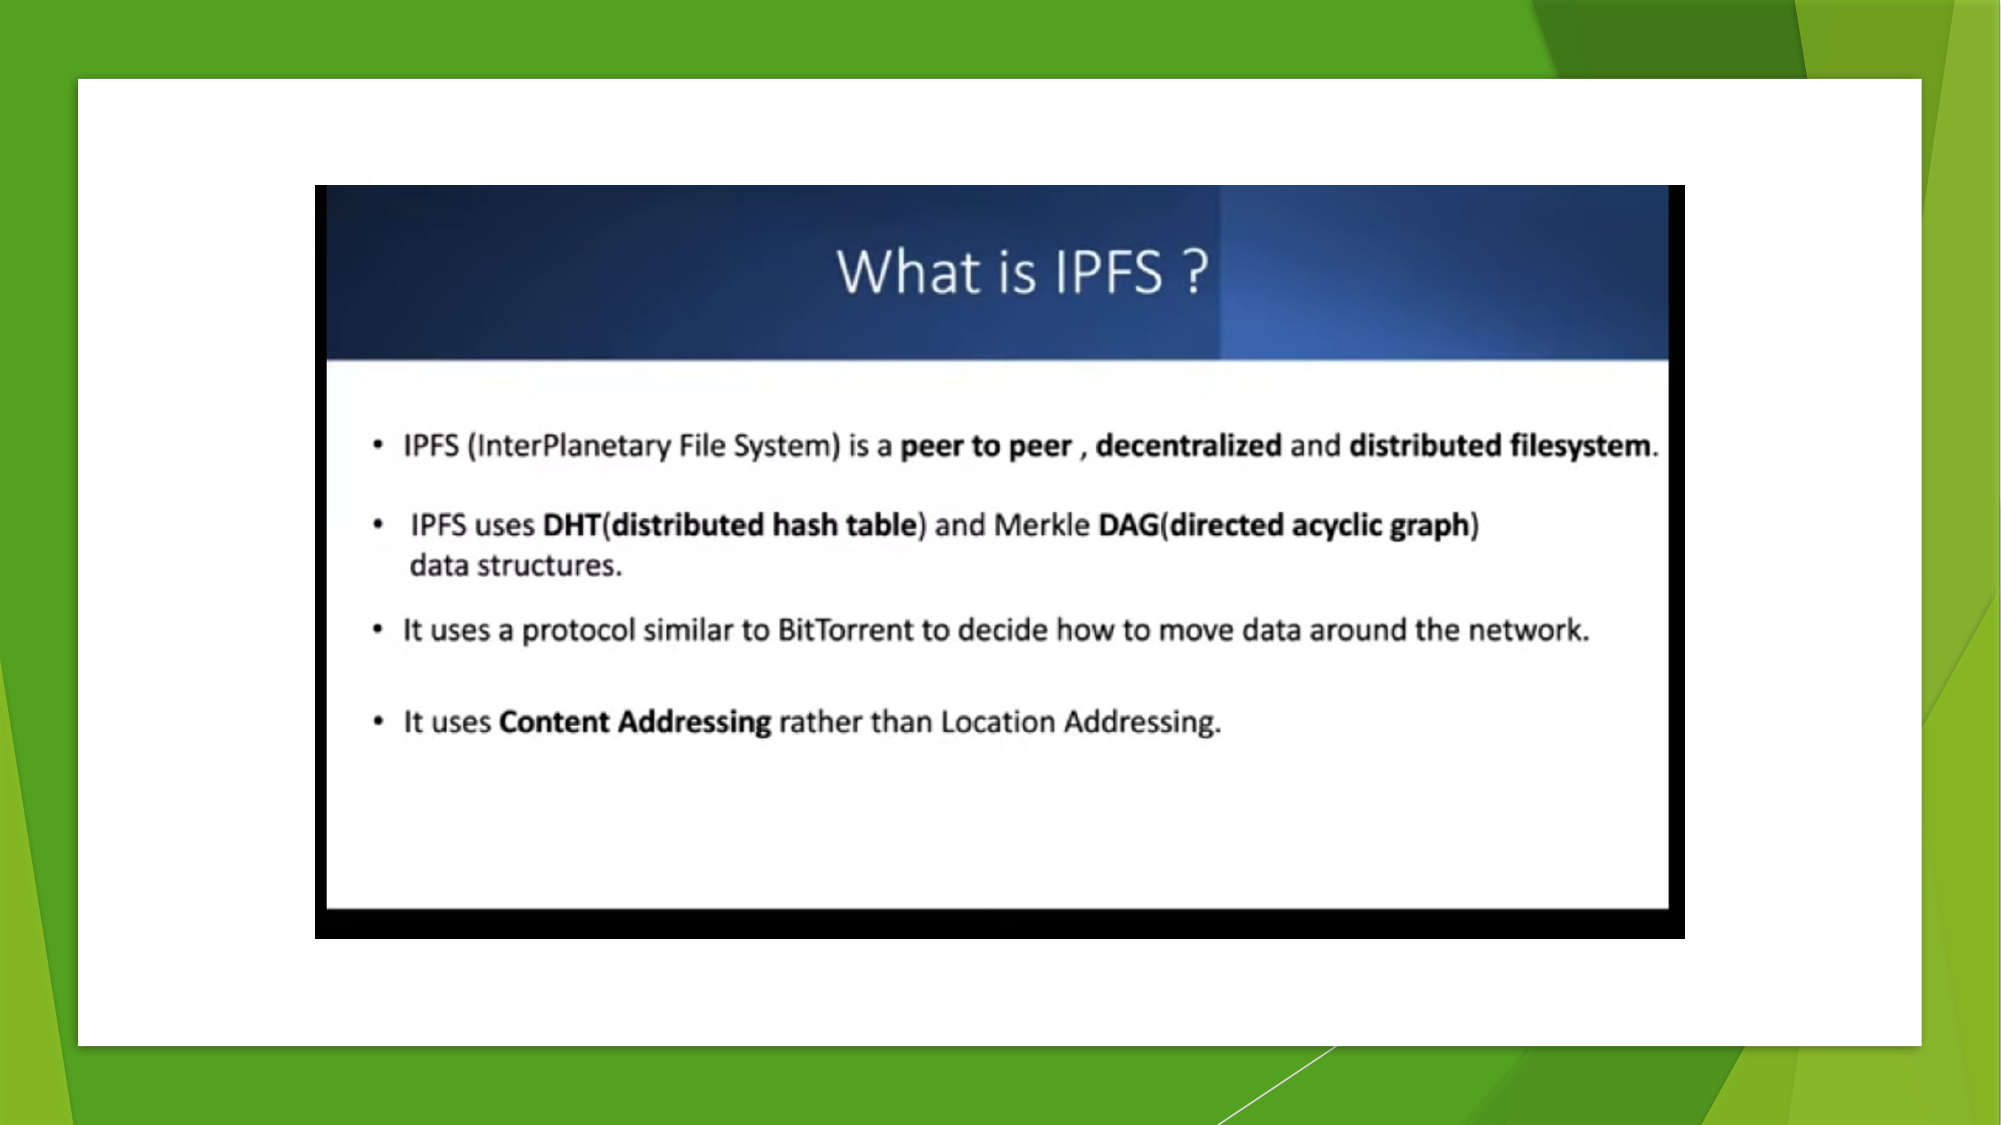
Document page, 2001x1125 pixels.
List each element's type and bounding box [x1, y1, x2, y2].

picture [314, 185, 1686, 940]
text_box [0, 0, 2000, 1125]
